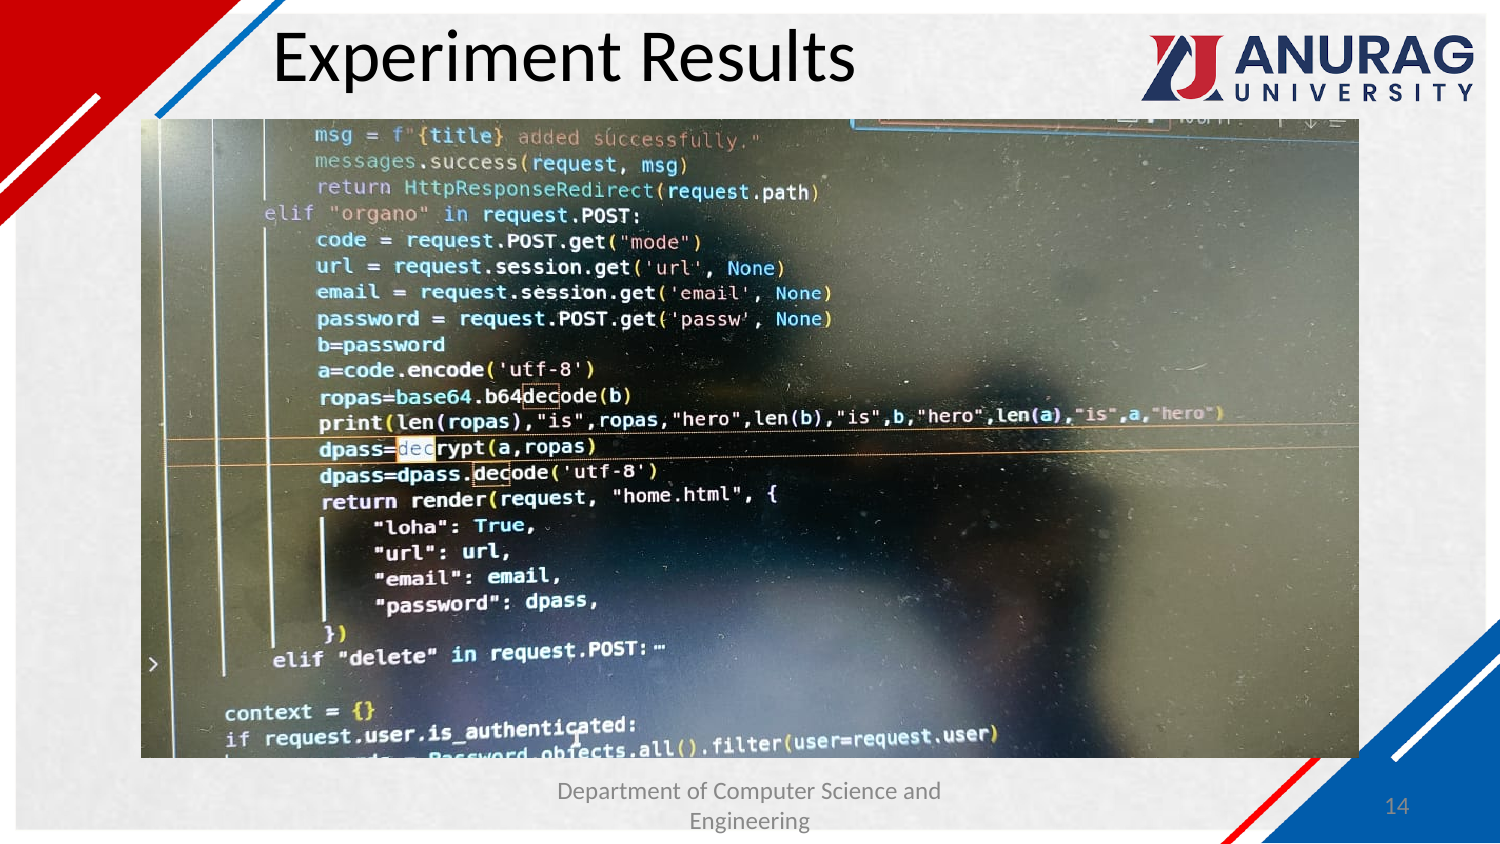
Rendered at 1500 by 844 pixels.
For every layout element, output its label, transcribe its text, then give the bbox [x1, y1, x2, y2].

title Experiment Results [71, 0, 1075, 103]
slide_number 14 [1074, 782, 1425, 827]
picture [0, 0, 1500, 844]
footer Department of Computer Science and Engineering [512, 782, 988, 827]
